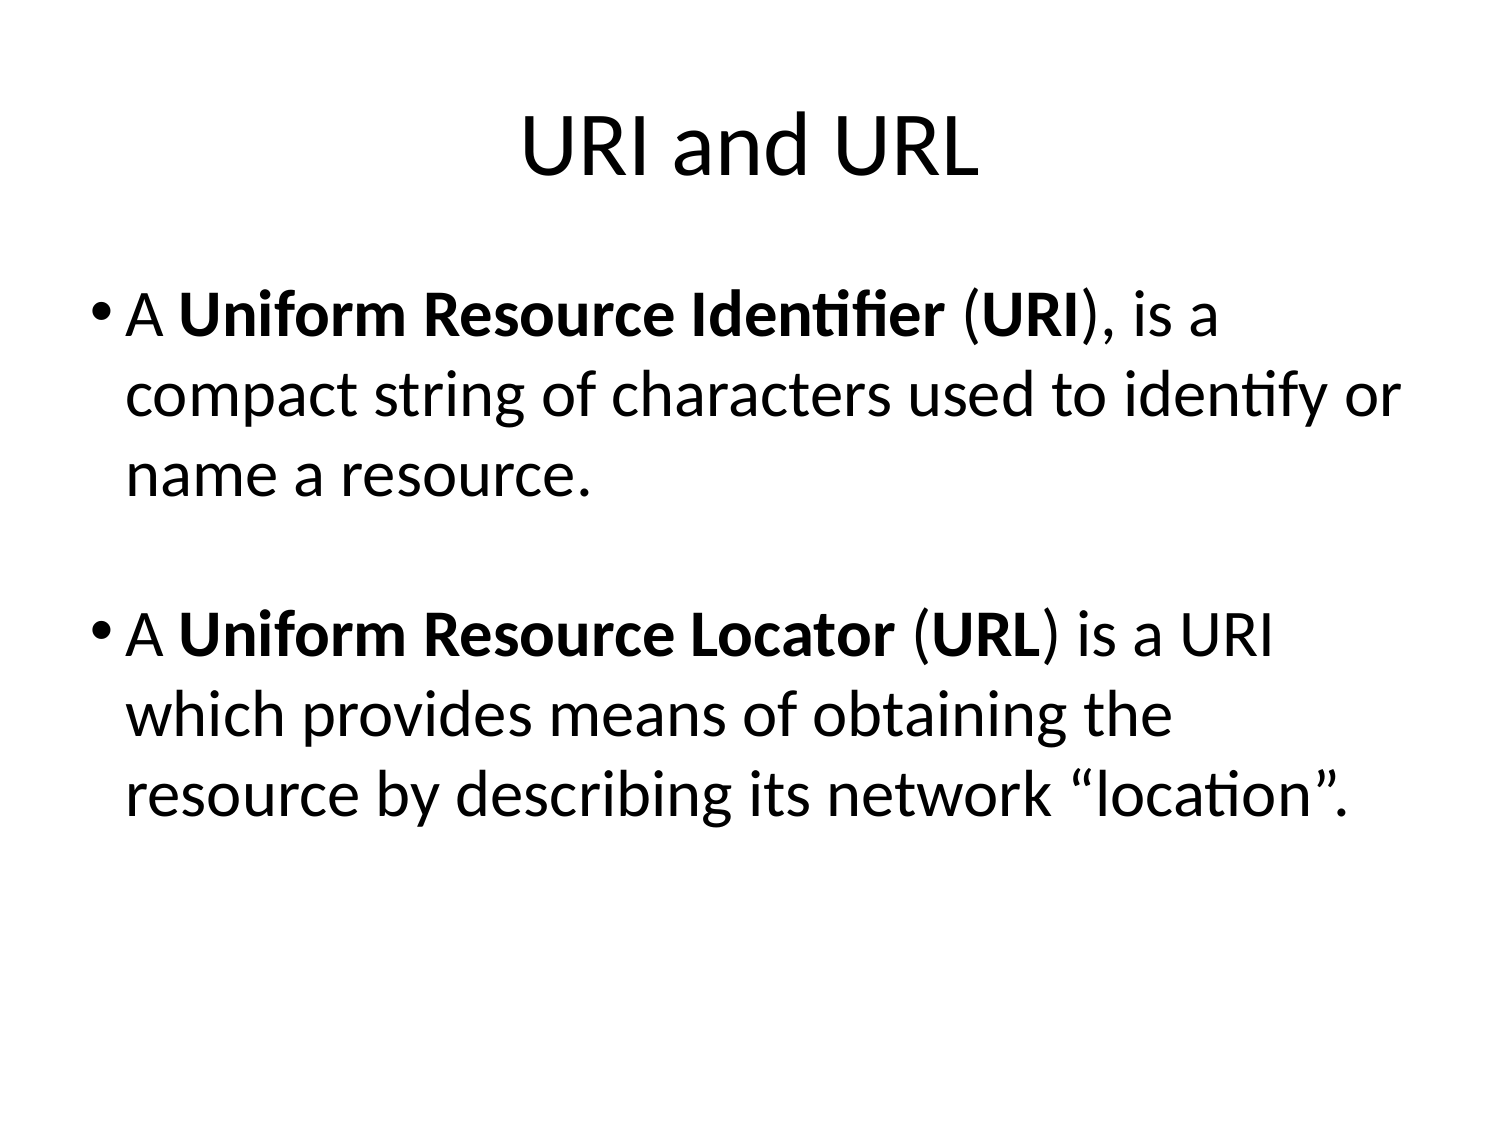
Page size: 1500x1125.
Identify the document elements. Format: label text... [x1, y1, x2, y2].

text_box URI and URL [75, 45, 1425, 233]
text_box A Uniform Resource Identifier (URI), is a compact string of characters used to identify or name a resource. A Uniform Resource Locator (URL) is a URI which provides means of obtaining the resource by describing its network “location”. [75, 262, 1425, 1005]
